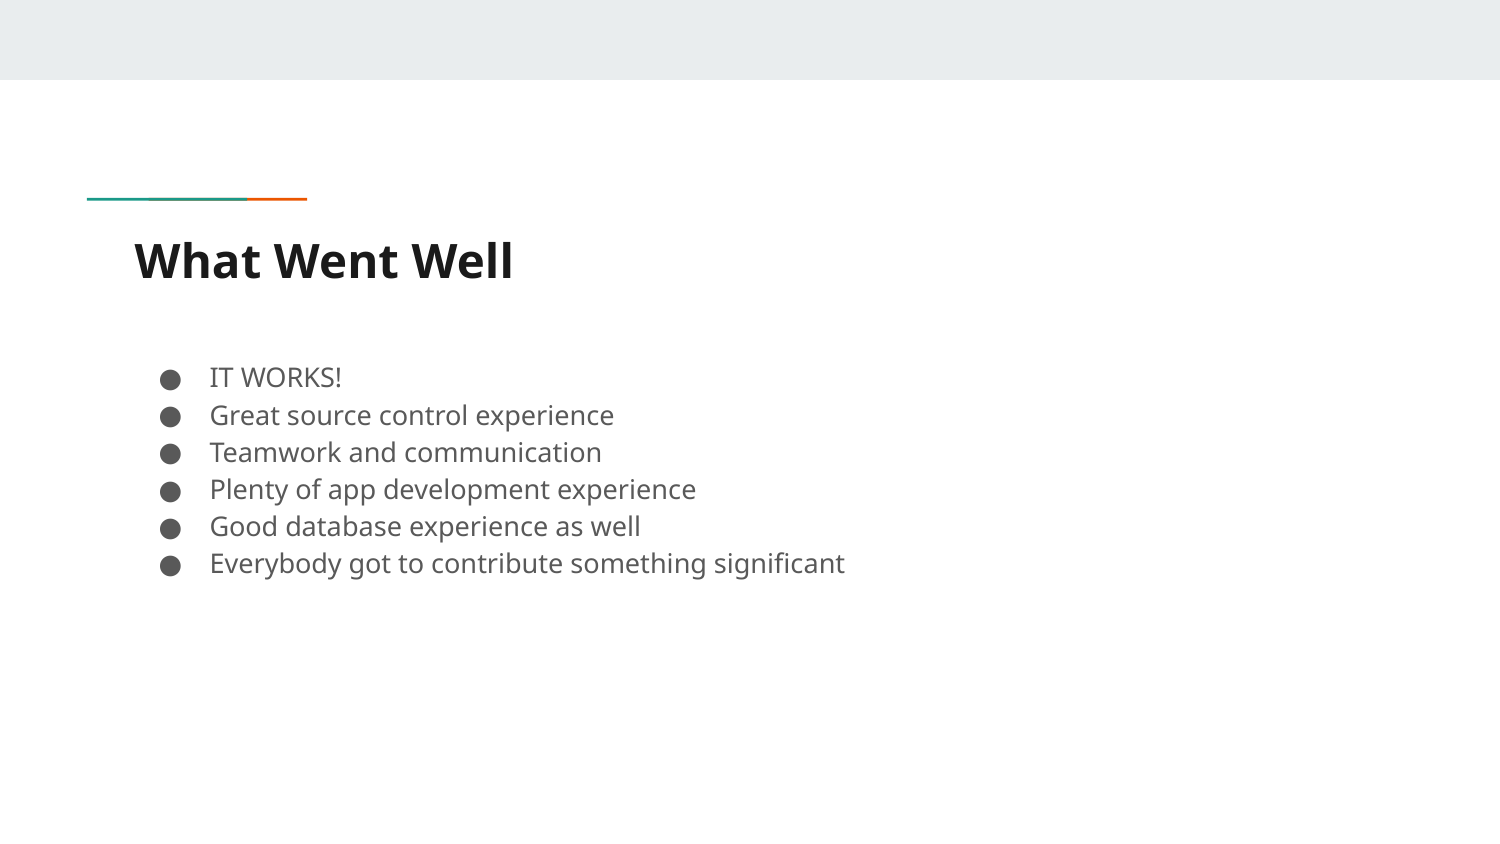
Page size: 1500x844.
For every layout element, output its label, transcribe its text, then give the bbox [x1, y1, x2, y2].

title What Went Well [119, 216, 1381, 305]
list IT WORKS! Great source control experience Teamwork and communication Plenty of app development experience Good database experience as well Everybody got to contribute something significant [119, 341, 1381, 712]
